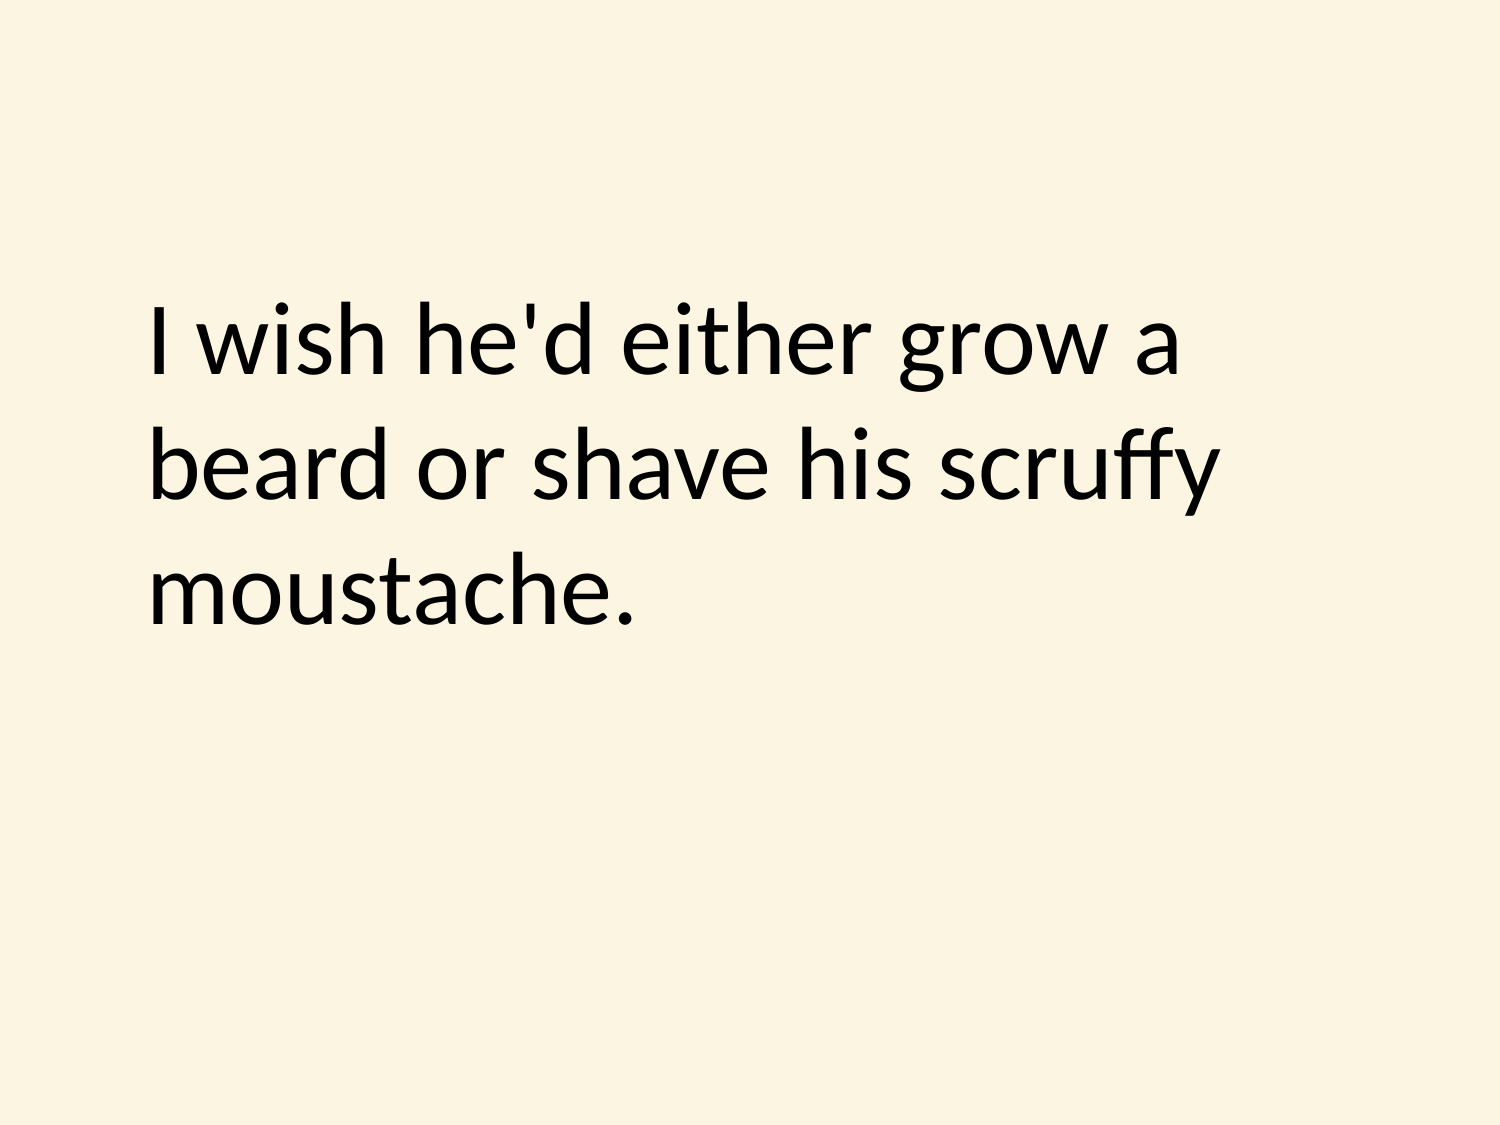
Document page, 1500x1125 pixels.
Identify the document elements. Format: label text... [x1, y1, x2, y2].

list I wish he'd either grow a beard or shave his scruffy moustache. [74, 262, 1426, 1006]
